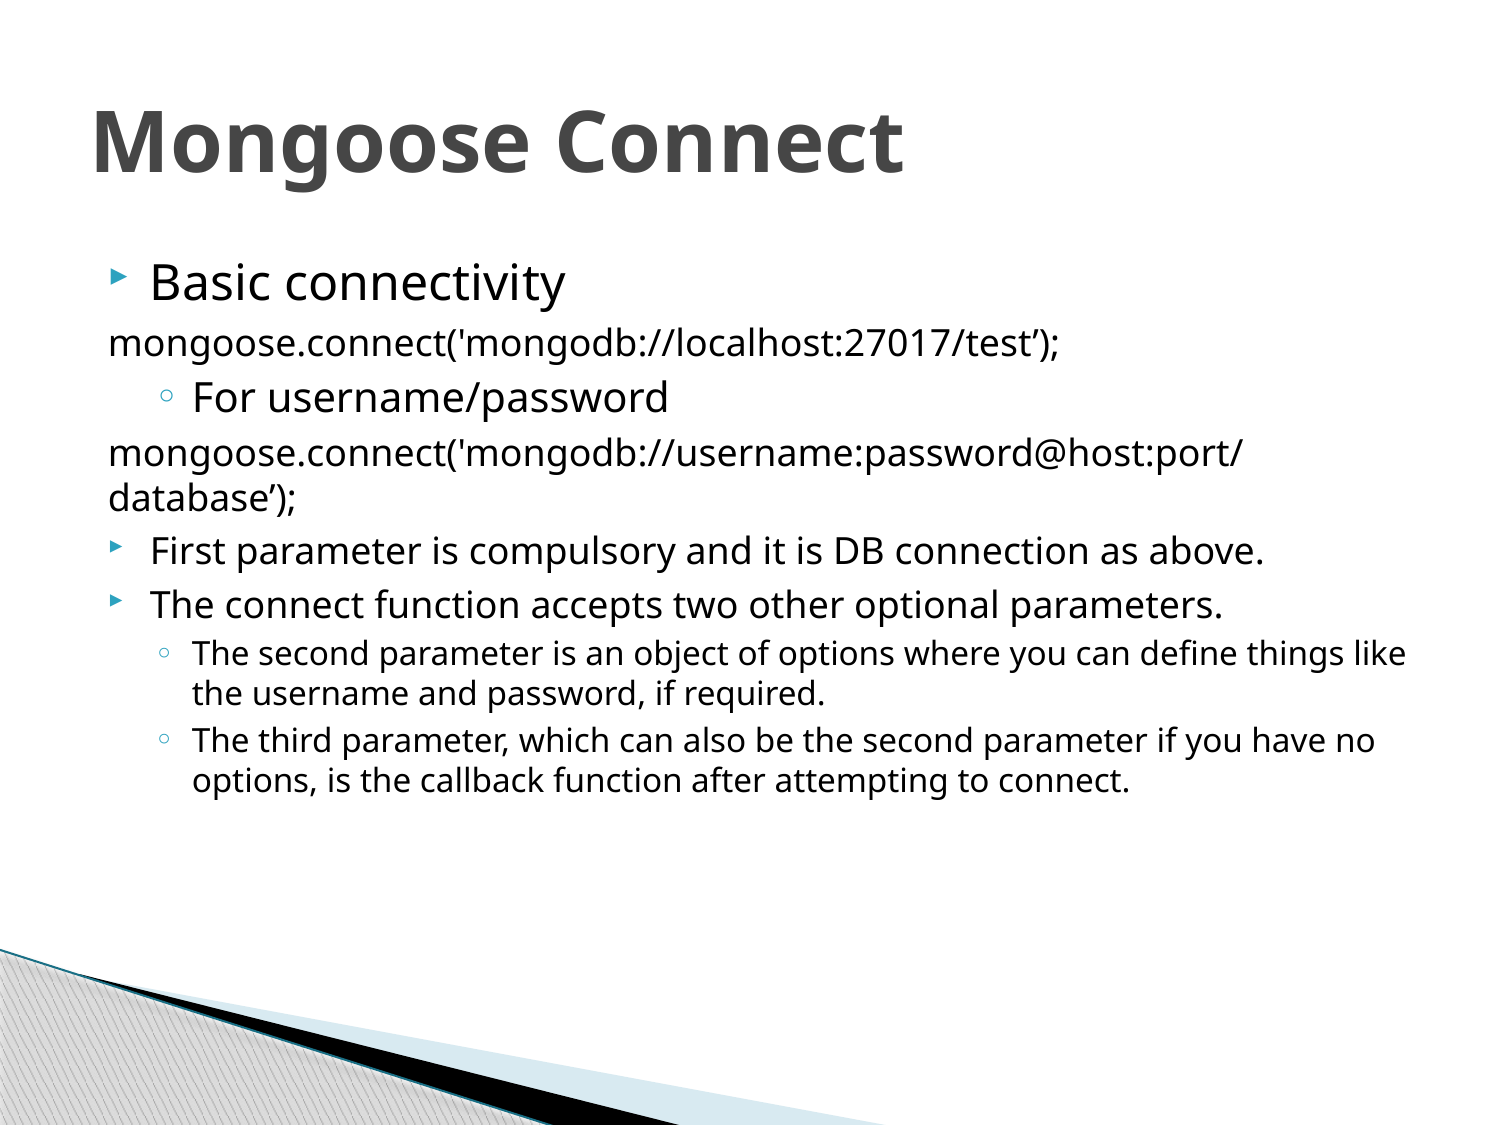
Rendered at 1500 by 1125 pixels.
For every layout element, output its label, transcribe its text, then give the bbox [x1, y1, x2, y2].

title Mongoose Connect [75, 45, 1425, 233]
list Basic connectivity mongoose.connect('mongodb://localhost:27017/test’); For username/password mongoose.connect('mongodb://username:password@host:port/database’); First parameter is compulsory and it is DB connection as above. The connect function accepts two other optional parameters. The second parameter is an object of options where you can define things like the username and password, if required. The third parameter, which can also be the second parameter if you have no options, is the callback function after attempting to connect. [75, 242, 1425, 986]
